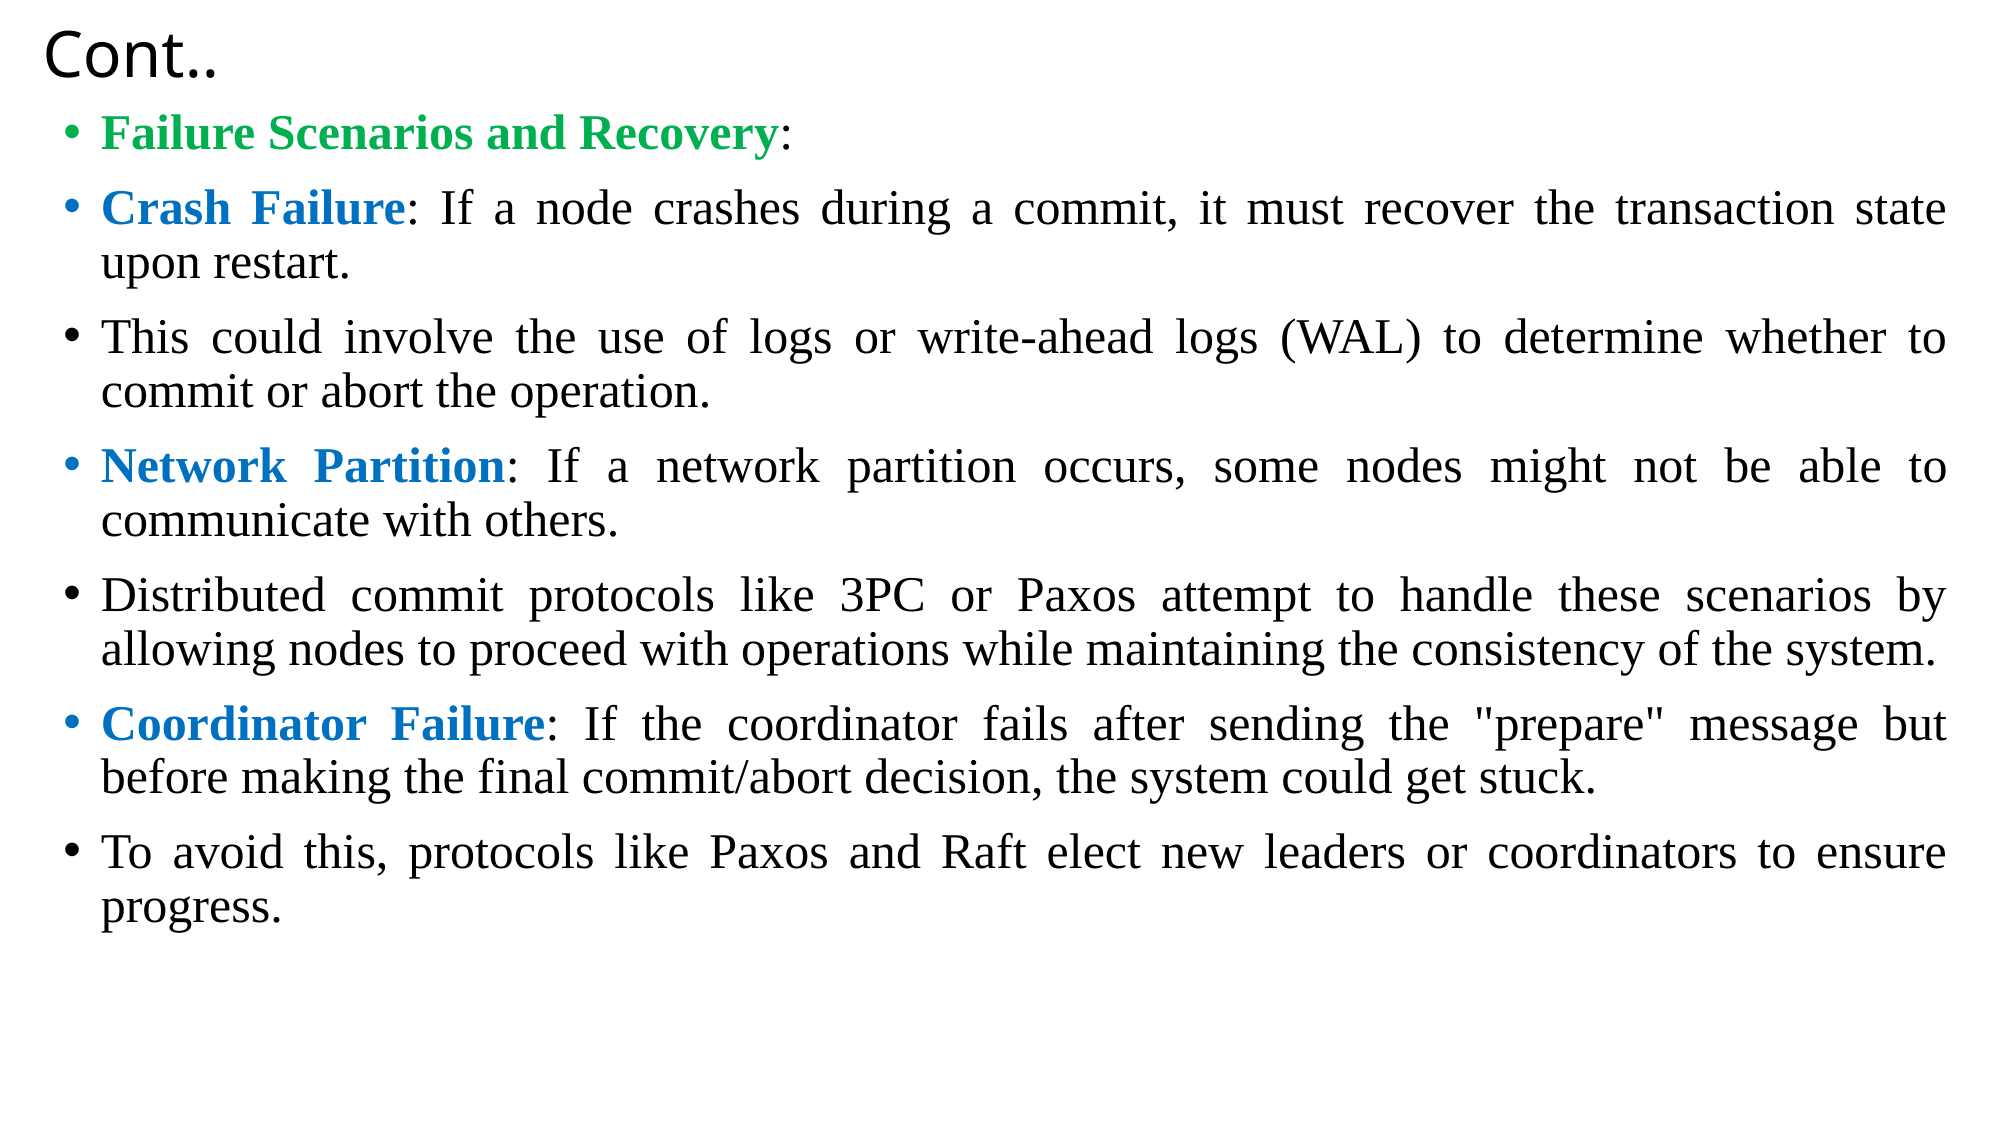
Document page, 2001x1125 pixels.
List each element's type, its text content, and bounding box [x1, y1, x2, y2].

list Failure Scenarios and Recovery: Crash Failure: If a node crashes during a commit, it must recover the transaction state upon restart. This could involve the use of logs or write-ahead logs (WAL) to determine whether to commit or abort the operation. Network Partition: If a network partition occurs, some nodes might not be able to communicate with others. Distributed commit protocols like 3PC or Paxos attempt to handle these scenarios by allowing nodes to proceed with operations while maintaining the consistency of the system. Coordinator Failure: If the coordinator fails after sending the "prepare" message but before making the final commit/abort decision, the system could get stuck. To avoid this, protocols like Paxos and Raft elect new leaders or coordinators to ensure progress. [48, 99, 1964, 1091]
title Cont.. [27, 14, 1753, 100]
